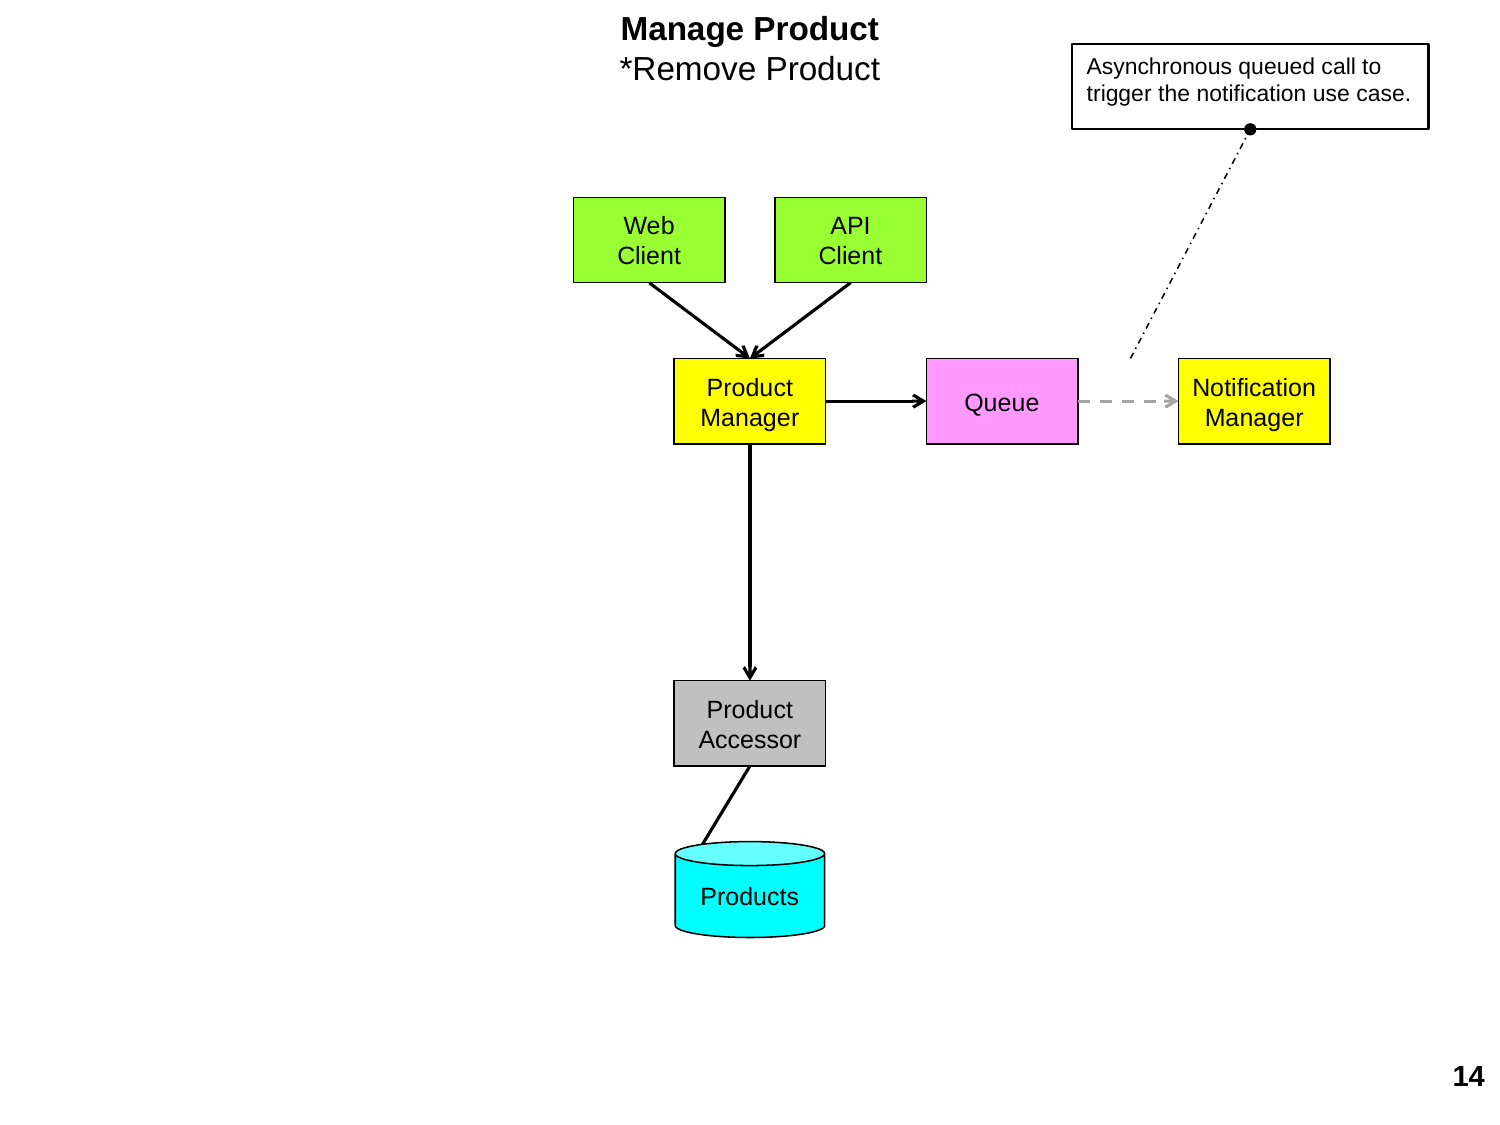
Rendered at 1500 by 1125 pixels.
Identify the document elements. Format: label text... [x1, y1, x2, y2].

text_box Queue [926, 358, 1078, 444]
text_box Product Manager [674, 368, 826, 444]
text_box API Client [774, 197, 927, 283]
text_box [751, 282, 851, 359]
text_box Products [675, 841, 825, 938]
text_box Manage Product *Remove Product [594, 0, 906, 95]
text_box Asynchronous queued call to trigger the notification use case. [1070, 42, 1431, 131]
slide_number 14 [1187, 1049, 1500, 1125]
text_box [649, 282, 751, 359]
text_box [1130, 129, 1251, 359]
text_box Web Client [573, 197, 725, 283]
text_box Notification Manager [1178, 358, 1331, 444]
text_box Product Accessor [674, 680, 826, 766]
